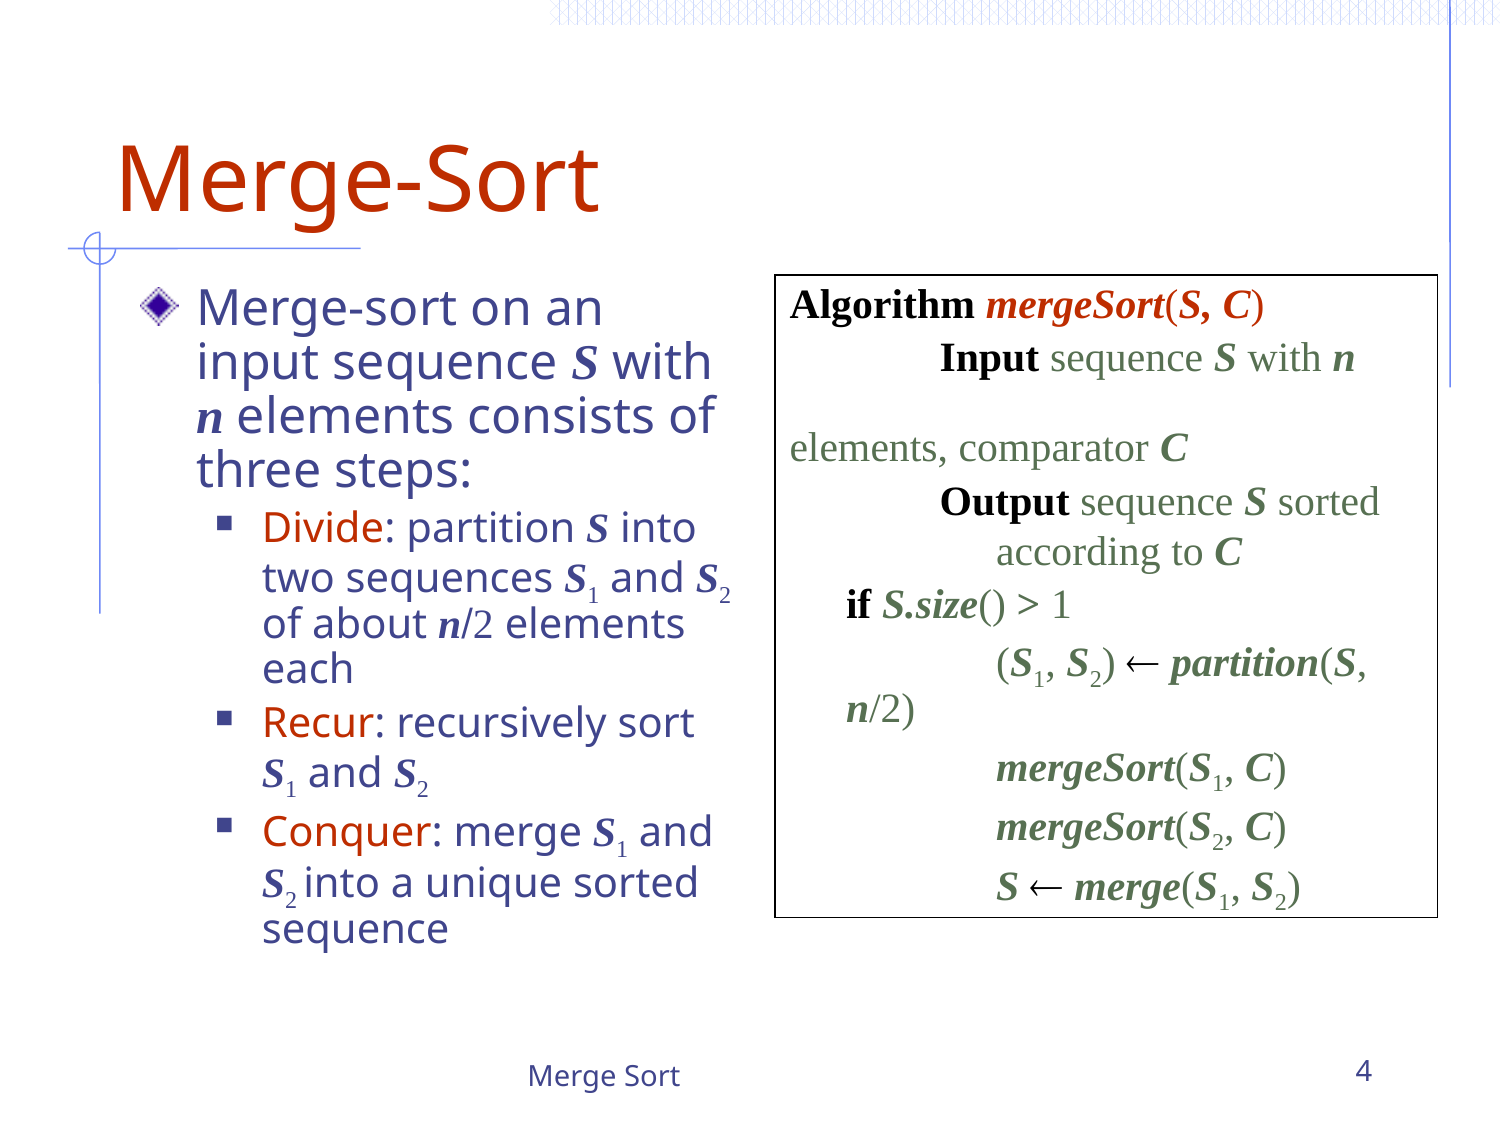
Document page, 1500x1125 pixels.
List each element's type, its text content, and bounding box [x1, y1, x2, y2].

title Merge-Sort [99, 50, 1375, 238]
text_box Algorithm mergeSort(S, C) Input sequence S with n elements, comparator C Output sequence S sorted according to C if S.size() > 1 (S1, S2)  partition(S, n/2) mergeSort(S1, C) mergeSort(S2, C) S  merge(S1, S2) [774, 274, 1438, 918]
picture [140, 287, 179, 326]
footer Merge Sort [512, 1024, 988, 1101]
slide_number 4 [1074, 1024, 1388, 1101]
list Merge-sort on an input sequence S with n elements consists of three steps: Divide: partition S into two sequences S1 and S2 of about n/2 elements each Recur: recursively sort S1 and S2 Conquer: merge S1 and S2 into a unique sorted sequence [125, 275, 750, 975]
